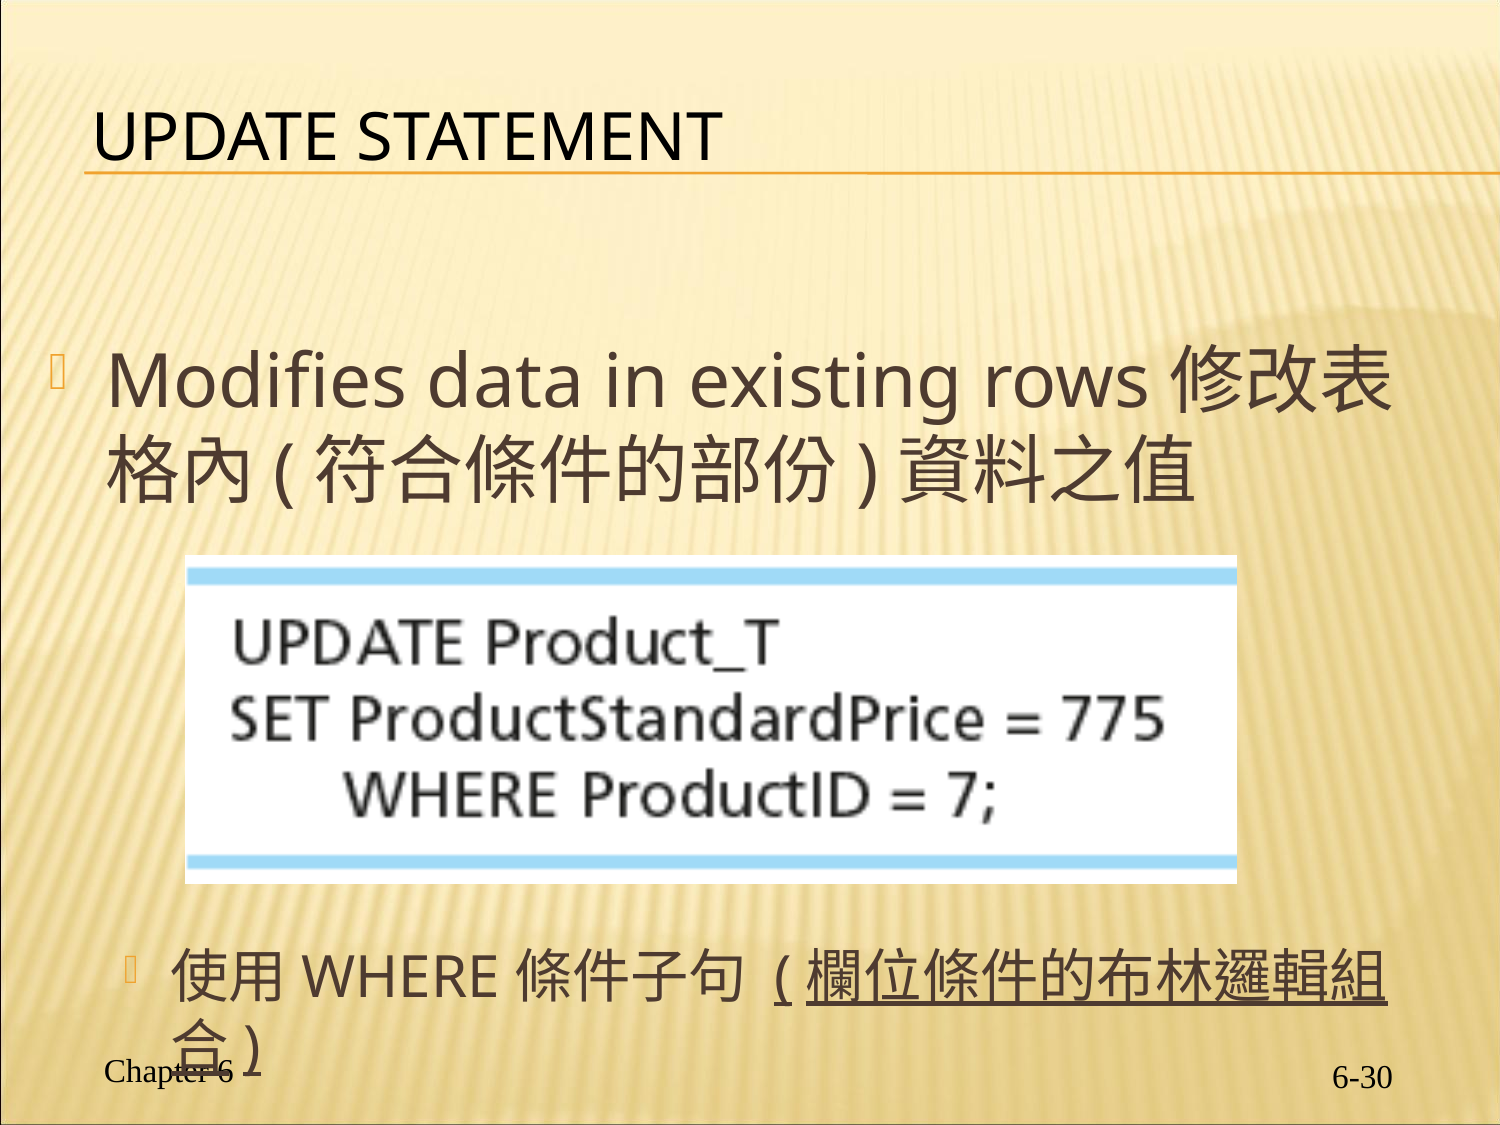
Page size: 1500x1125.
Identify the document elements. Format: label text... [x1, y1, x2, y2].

title Update Statement [76, 65, 1274, 203]
list Modifies data in existing rows修改表格內(符合條件的部份)資料之值 使用WHERE條件子句 (欄位條件的布林邏輯組合) [34, 324, 1450, 1000]
picture [0, 0, 1500, 1125]
